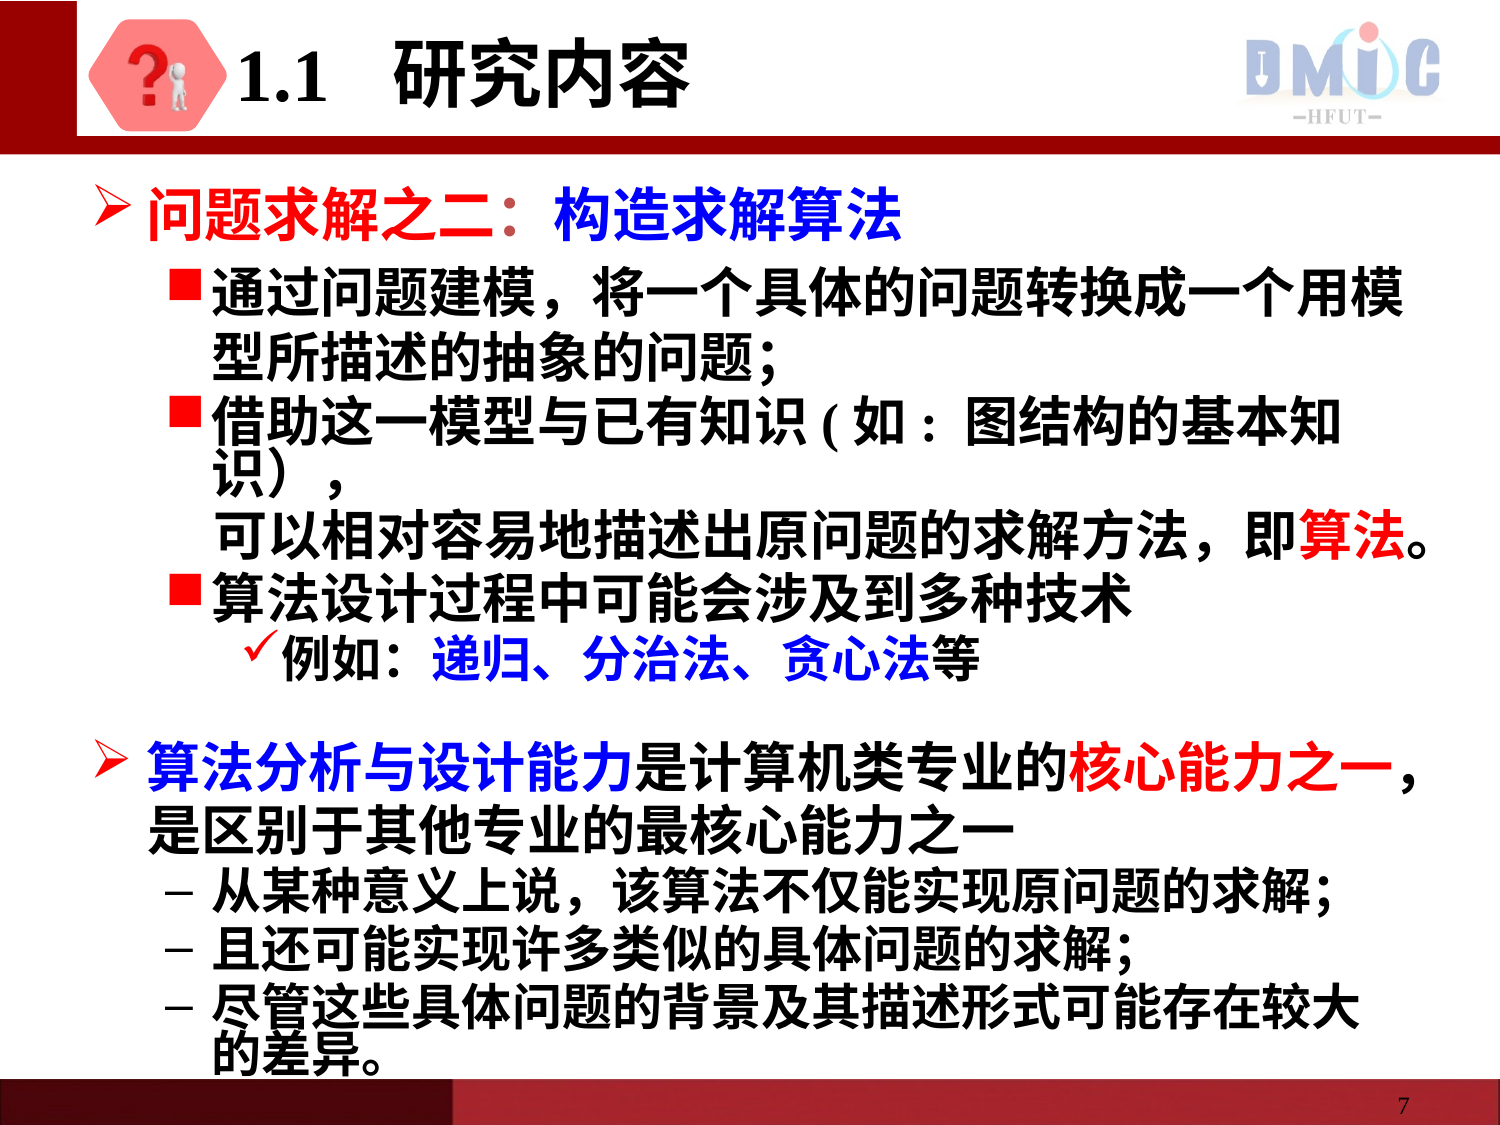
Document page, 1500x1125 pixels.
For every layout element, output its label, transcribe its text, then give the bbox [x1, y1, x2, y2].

list 问题求解之二：构造求解算法 通过问题建模，将一个具体的问题转换成一个用模型所描述的抽象的问题； 借助这一模型与已有知识(如: 图结构的基本知识）， 可以相对容易地描述出原问题的求解方法，即算法。 算法设计过程中可能会涉及到多种技术 例如：递归、分治法、贪心法等 算法分析与设计能力是计算机类专业的核心能力之一， 是区别于其他专业的最核心能力之一 从某种意义上说，该算法不仅能实现原问题的求解； 且还可能实现许多类似的具体问题的求解； 尽管这些具体问题的背景及其描述形式可能存在较大的差异。 [74, 184, 1426, 1000]
picture [0, 1079, 1500, 1125]
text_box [88, 18, 812, 132]
slide_number 7 [1074, 1081, 1425, 1119]
